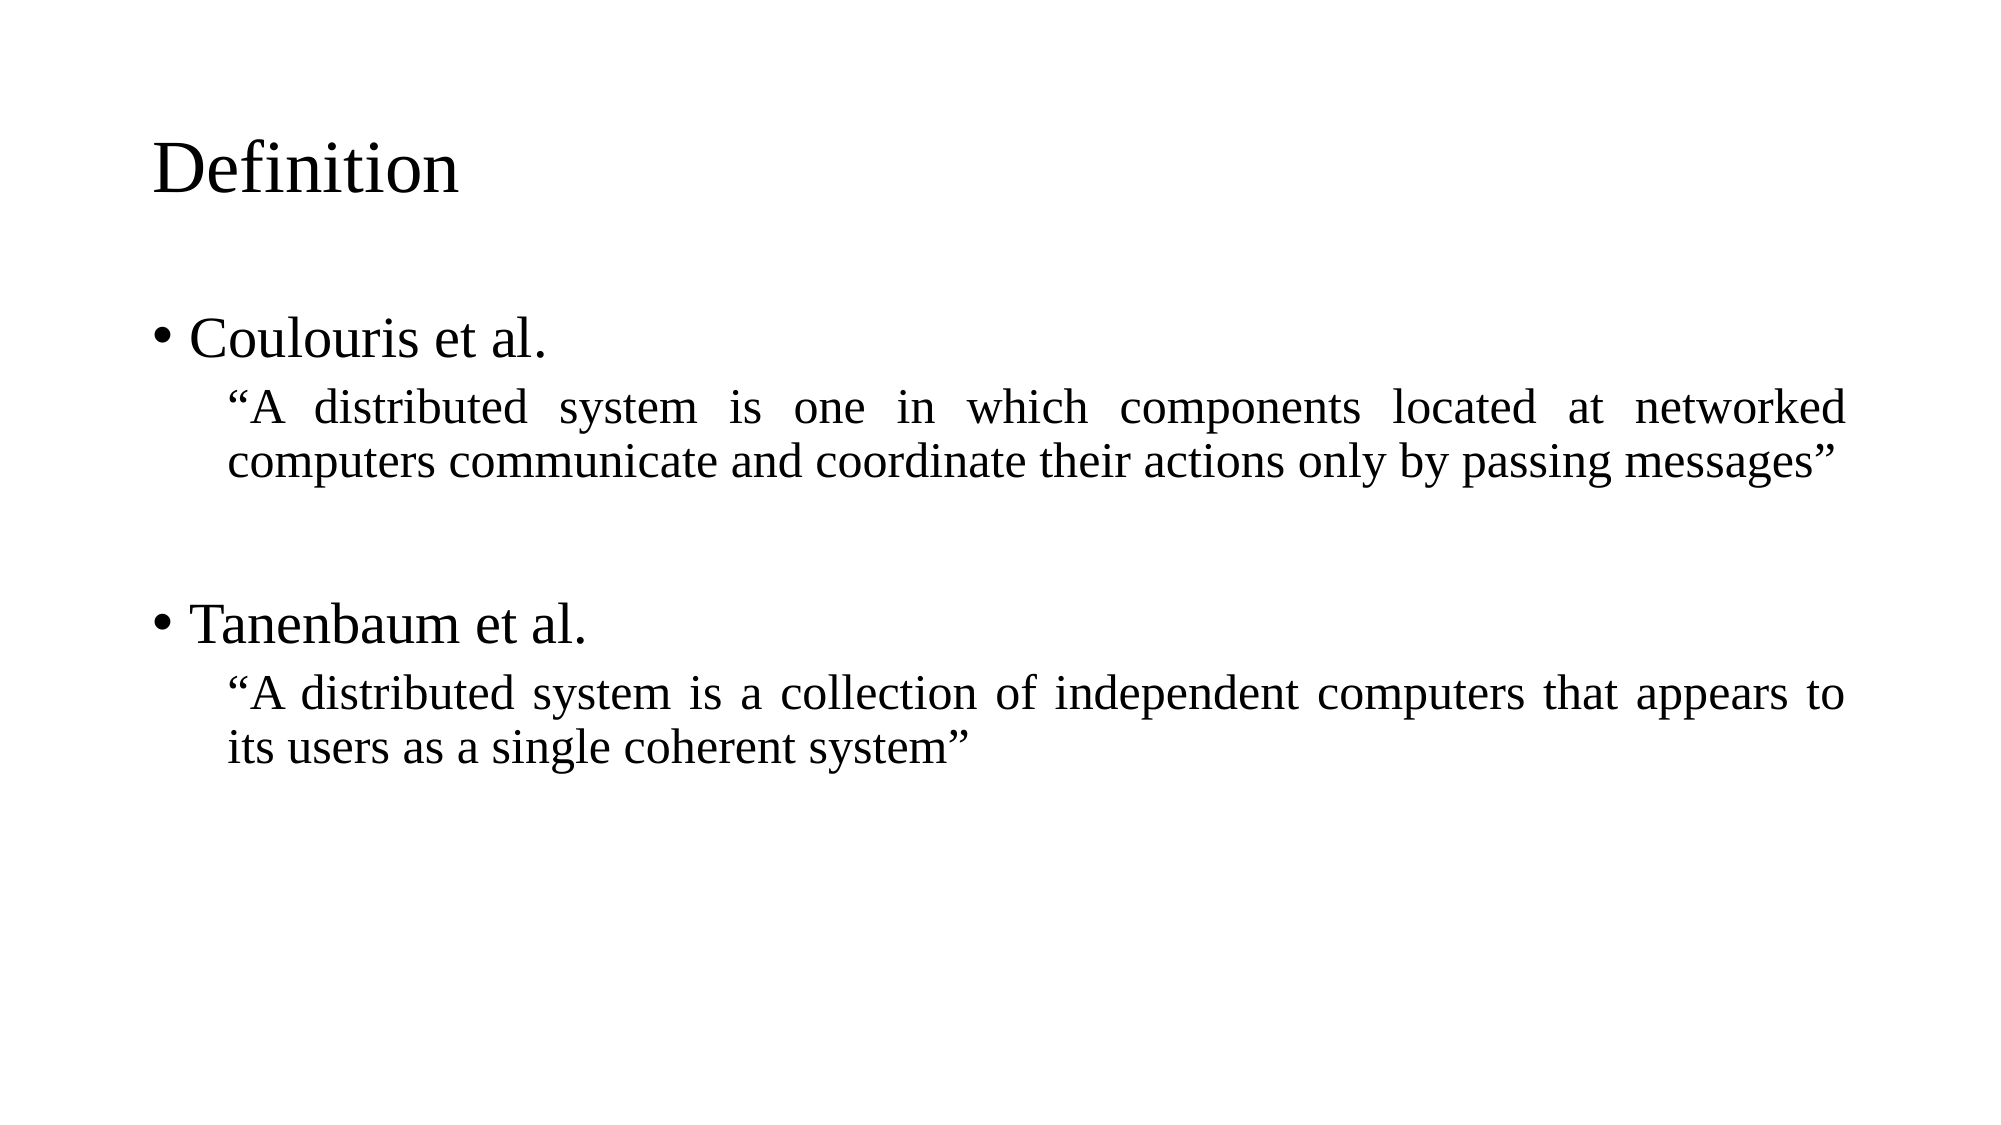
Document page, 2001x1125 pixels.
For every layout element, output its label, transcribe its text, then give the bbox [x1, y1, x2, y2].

list Coulouris et al. “A distributed system is one in which components located at networked computers communicate and coordinate their actions only by passing messages” Tanenbaum et al. “A distributed system is a collection of independent computers that appears to its users as a single coherent system” [137, 299, 1863, 1014]
title Definition [137, 59, 1863, 278]
